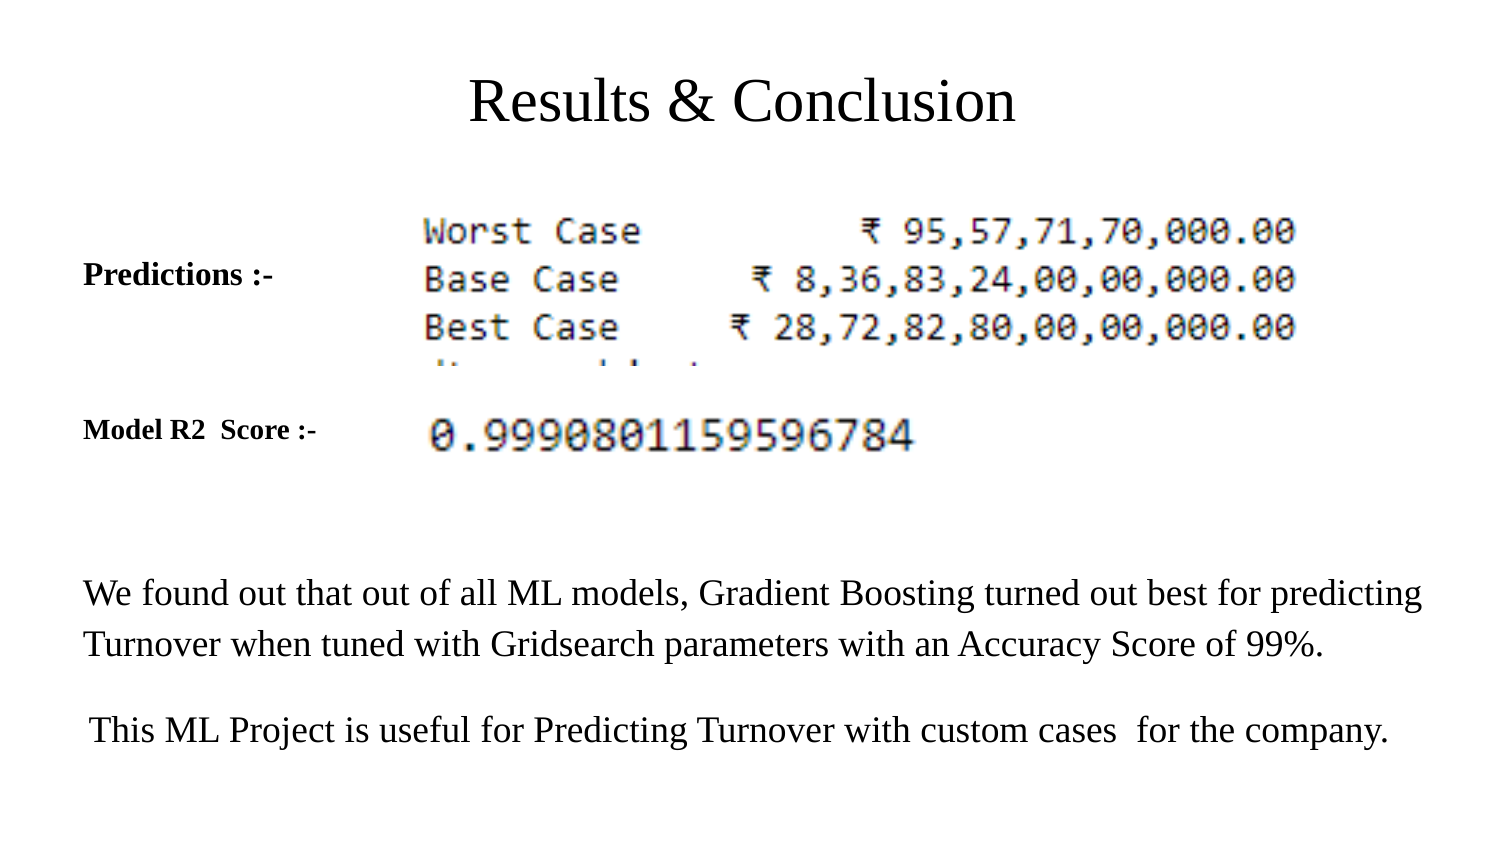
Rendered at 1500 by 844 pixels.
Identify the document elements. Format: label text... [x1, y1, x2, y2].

text_box Model R2 Score :- [68, 395, 343, 461]
text_box Predictions :- [68, 237, 358, 307]
title Results & Conclusion [327, 20, 1158, 150]
text_box We found out that out of all ML models, Gradient Boosting turned out best for predicting Turnover when tuned with Gridsearch parameters with an Accuracy Score of 99%. [68, 545, 1500, 835]
text_box This ML Project is useful for Predicting Turnover with custom cases for the company. [73, 682, 1427, 765]
picture [402, 392, 959, 491]
picture [402, 201, 1342, 367]
